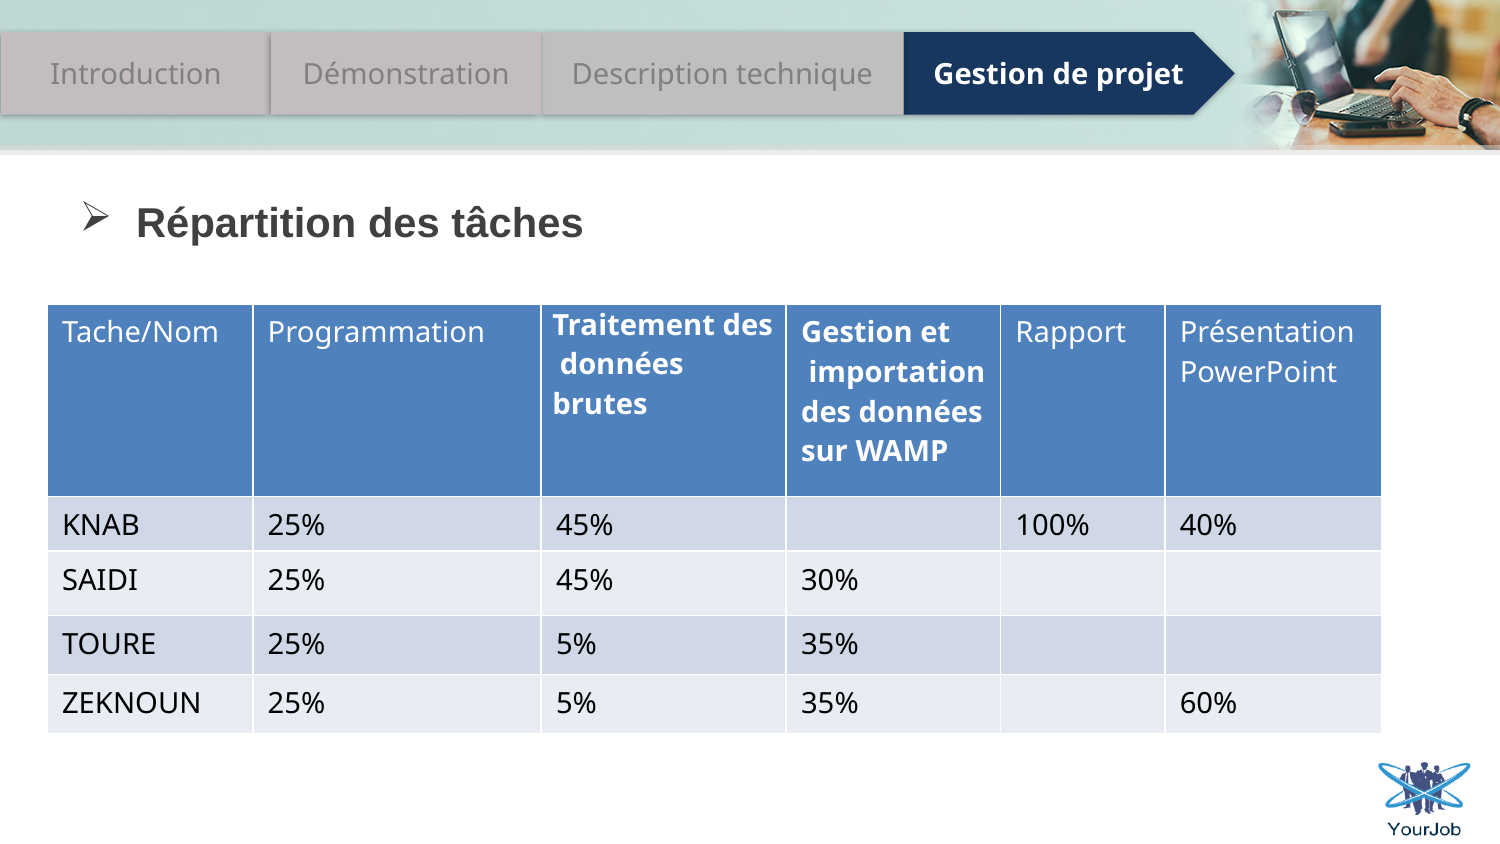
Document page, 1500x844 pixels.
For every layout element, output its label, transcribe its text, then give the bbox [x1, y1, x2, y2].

table_cell 60% [1166, 675, 1381, 733]
table_header Rapport [1001, 305, 1164, 496]
text_box Gestion de projet [906, 28, 1238, 118]
table_header Programmation [254, 305, 540, 496]
table_cell 45% [542, 497, 785, 550]
text_box Démonstration [268, 29, 544, 118]
table_cell [1166, 616, 1381, 674]
text_box Description technique [544, 29, 907, 118]
picture [0, 0, 1500, 844]
table_cell [1001, 616, 1164, 674]
table_cell TOURE [48, 616, 252, 674]
table_cell 25% [254, 552, 540, 615]
table_cell 100% [1001, 497, 1164, 550]
table_cell SAIDI [48, 552, 252, 615]
table_header Présentation PowerPoint [1166, 305, 1381, 496]
table_cell 5% [542, 675, 785, 733]
table_cell 30% [787, 552, 1000, 615]
table_cell [787, 497, 1000, 550]
title Répartition des tâches [64, 185, 715, 257]
table_header Tache/Nom [48, 305, 252, 496]
text_box Introduction [0, 29, 267, 118]
table_cell 25% [254, 616, 540, 674]
table_cell 45% [542, 552, 785, 615]
table_header Gestion et importation des données sur WAMP [787, 305, 1000, 496]
table_cell ZEKNOUN [48, 675, 252, 733]
table_cell 35% [787, 616, 1000, 674]
table_cell 25% [254, 497, 540, 550]
table_cell [1166, 552, 1381, 615]
table_cell 25% [254, 675, 540, 733]
table_cell 40% [1166, 497, 1381, 550]
table_header Traitement des données brutes [542, 305, 785, 496]
table_cell [1001, 675, 1164, 733]
table_cell 35% [787, 675, 1000, 733]
table_cell [1001, 552, 1164, 615]
table_cell KNAB [48, 497, 252, 550]
table_cell 5% [542, 616, 785, 674]
